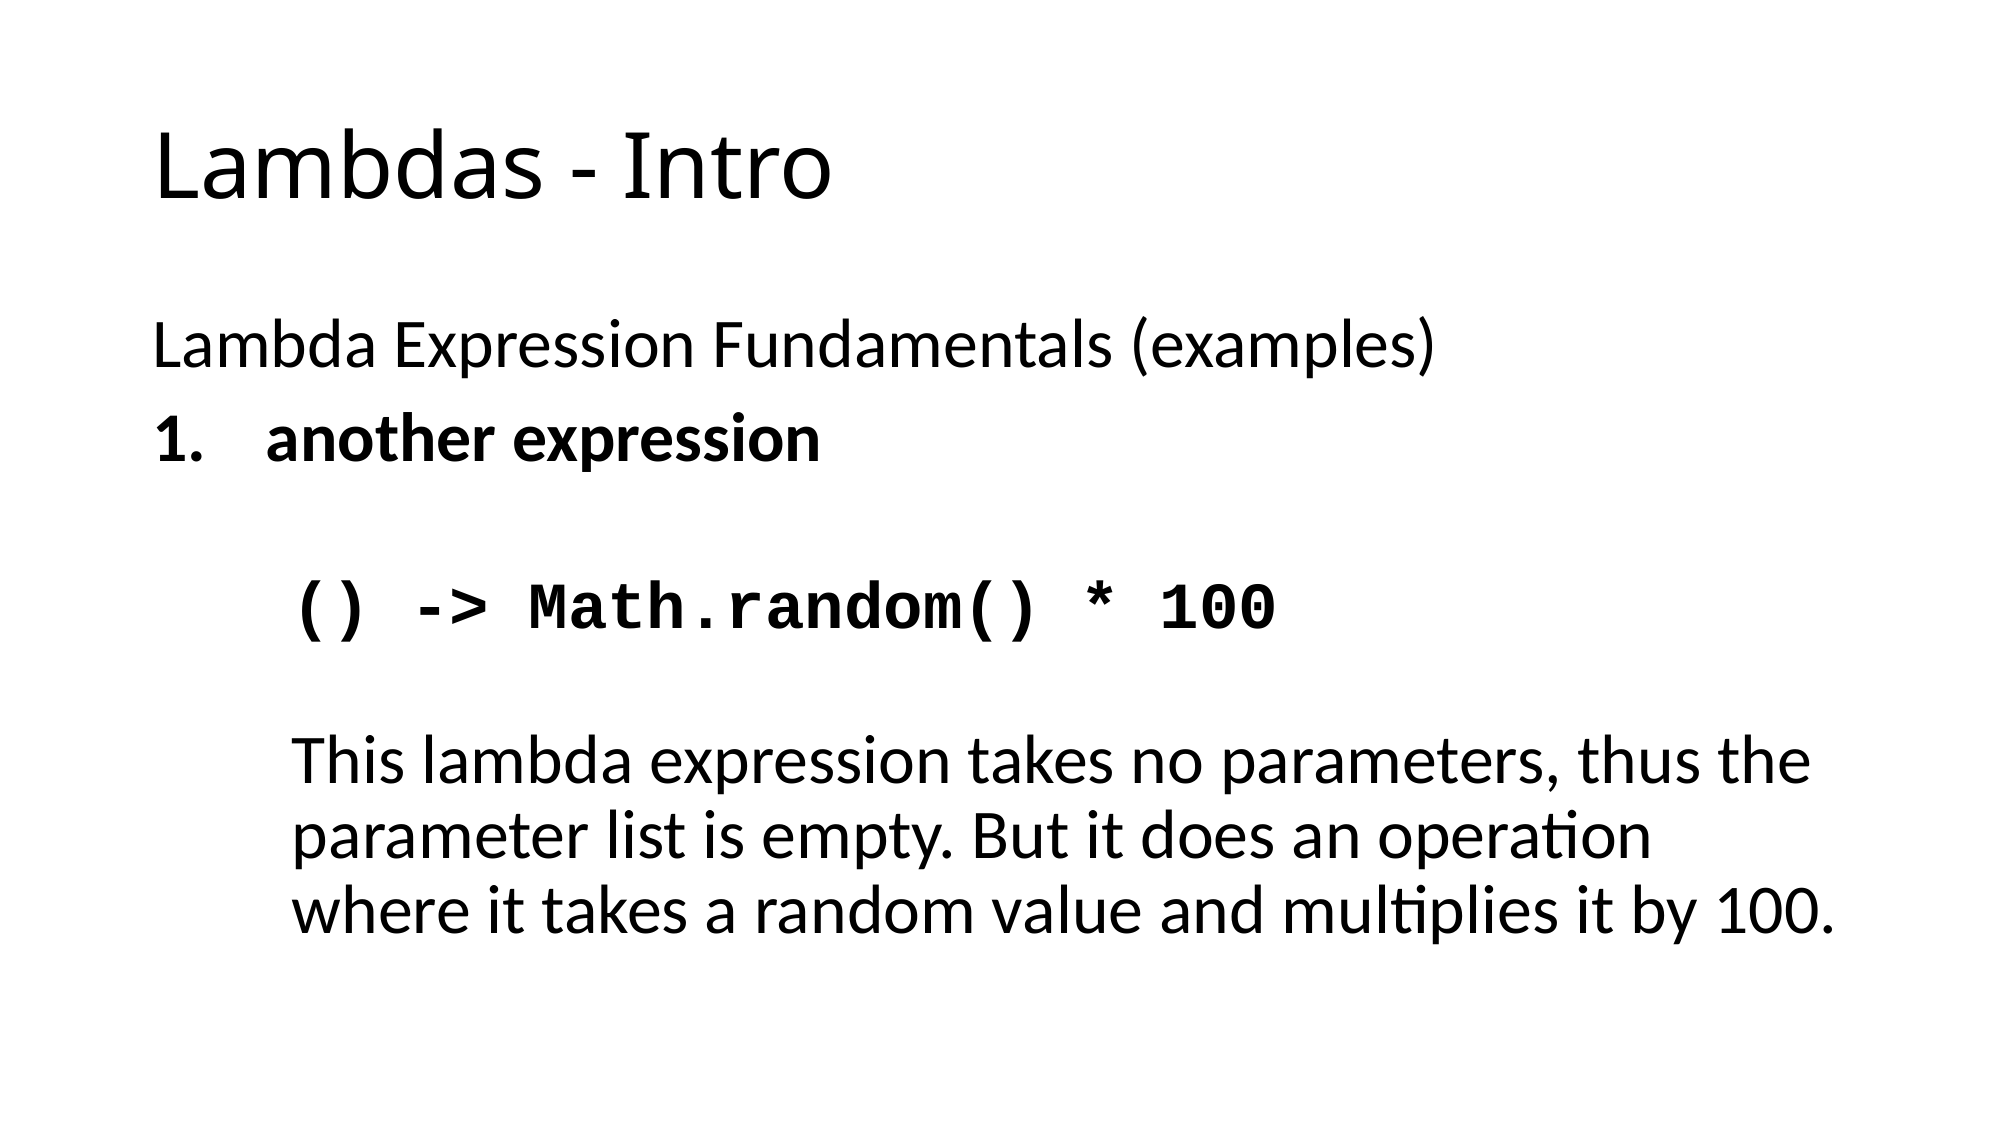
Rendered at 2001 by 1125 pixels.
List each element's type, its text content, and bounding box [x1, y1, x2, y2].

list Lambda Expression Fundamentals (examples) another expression () -> Math.random() * 100 This lambda expression takes no parameters, thus the parameter list is empty. But it does an operation where it takes a random value and multiplies it by 100. [137, 299, 1863, 1014]
title Lambdas - Intro [137, 59, 1863, 278]
